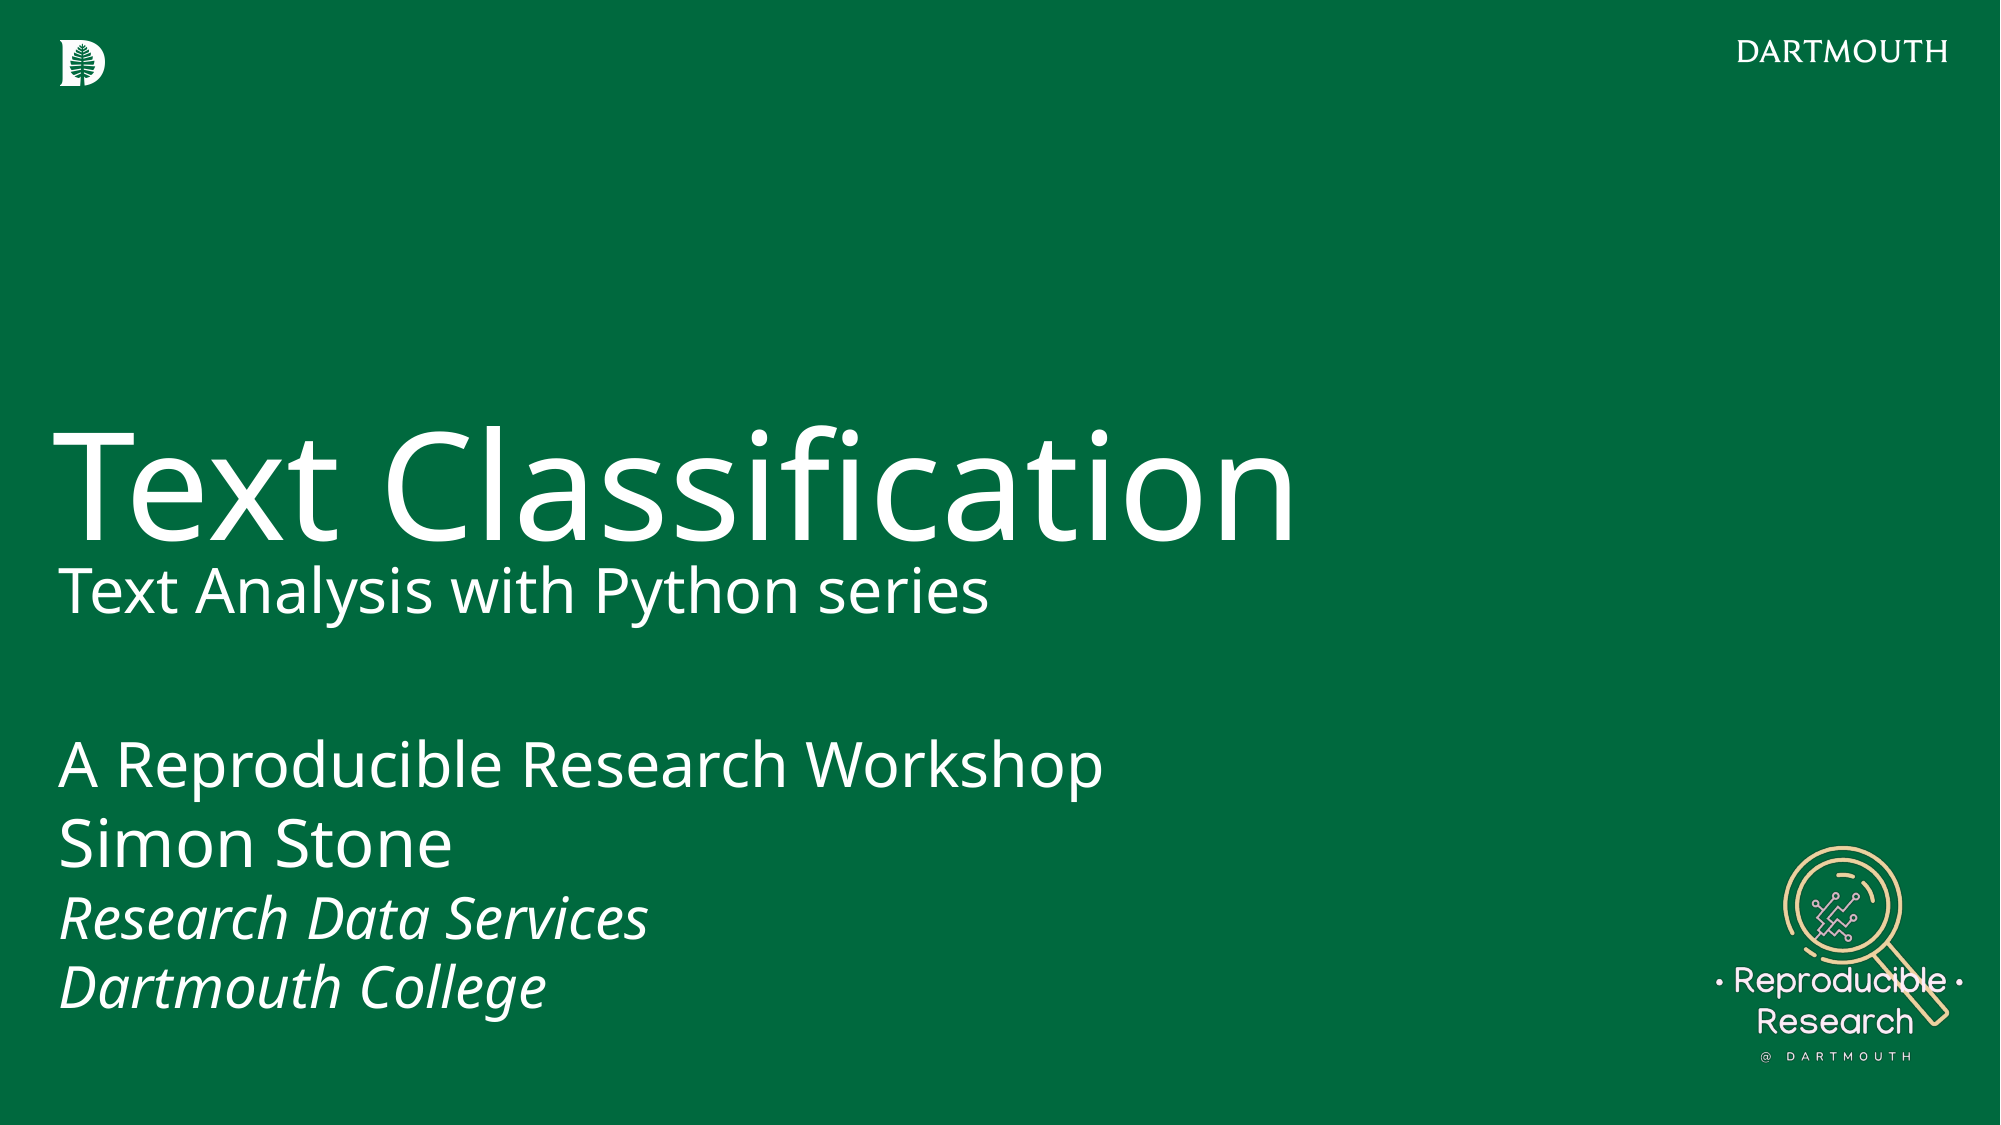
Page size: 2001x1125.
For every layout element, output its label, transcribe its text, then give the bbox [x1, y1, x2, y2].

footer Text Classification [0, 30, 1219, 66]
title Text Classification [52, 425, 1841, 563]
picture [1737, 39, 1947, 63]
text_box Text Analysis with Python series A Reproducible Research Workshop [58, 550, 1775, 800]
picture [60, 66, 105, 86]
picture [1657, 774, 2000, 1125]
list Simon Stone Research Data Services Dartmouth College [58, 800, 1401, 1050]
